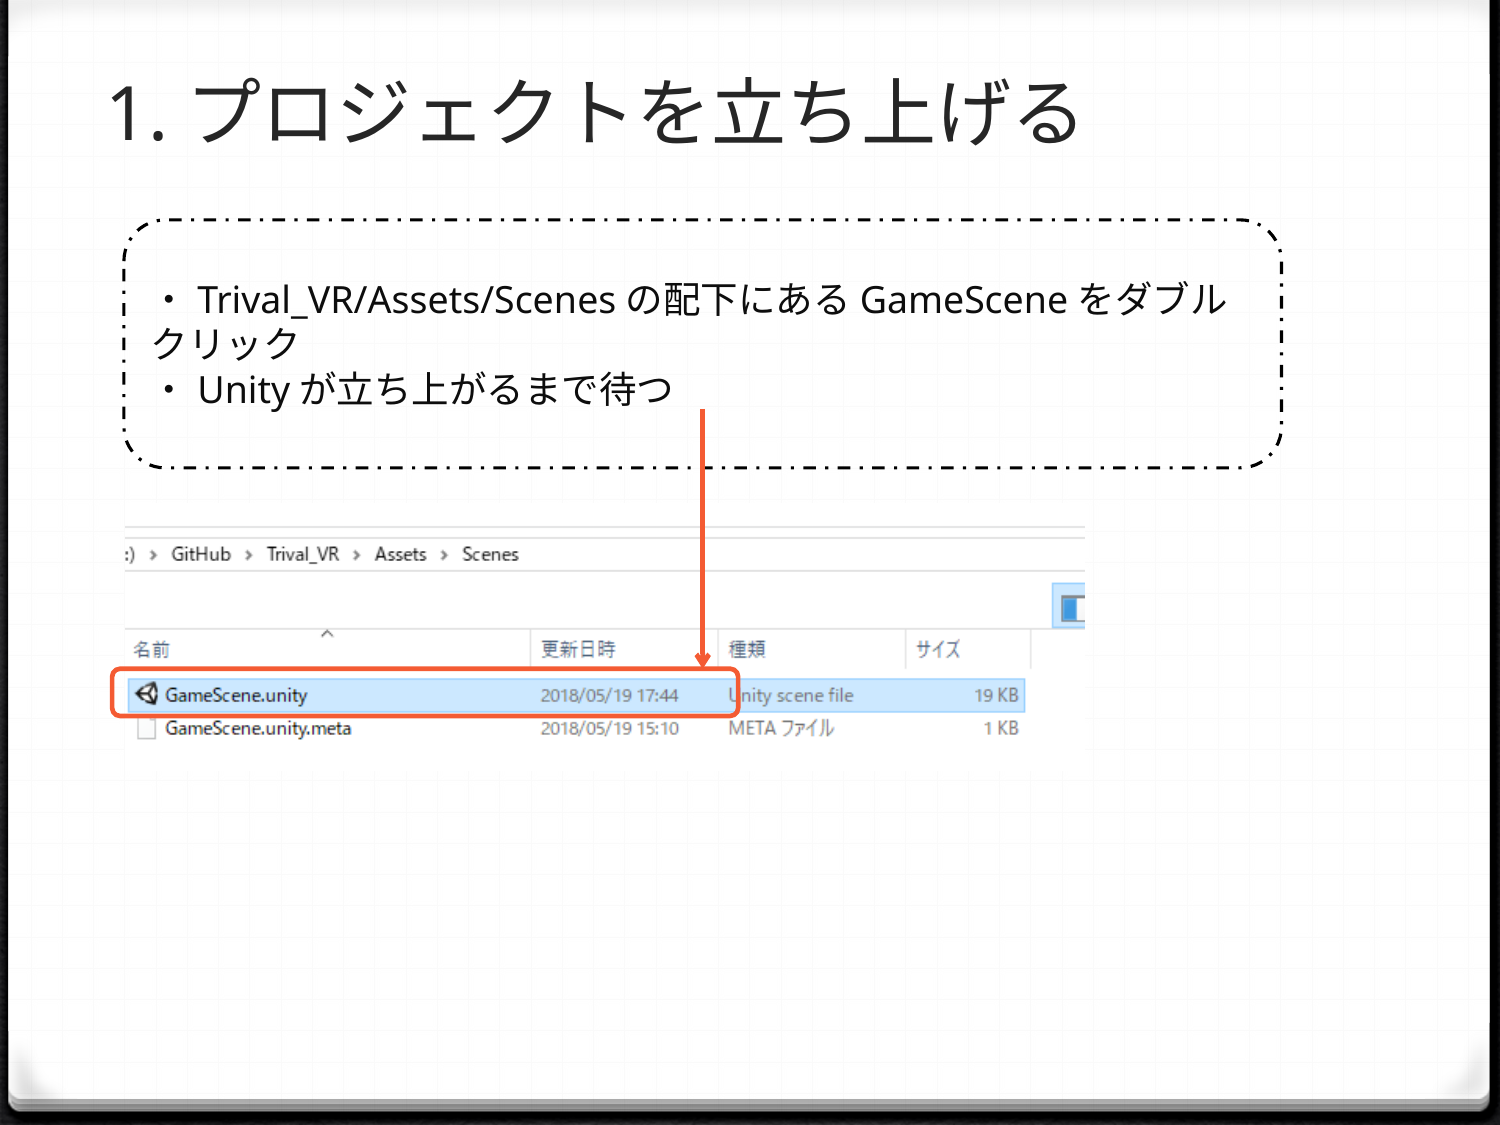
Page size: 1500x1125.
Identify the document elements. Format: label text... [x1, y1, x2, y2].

text_box [110, 667, 119, 718]
text_box ・Trival_VR/Assets/Scenesの配下にあるGameSceneをダブルクリック ・Unityが立ち上がるまで待つ [122, 218, 1284, 470]
picture [0, 0, 1500, 1125]
title 1.プロジェクトを立ち上げる [90, 71, 1410, 150]
